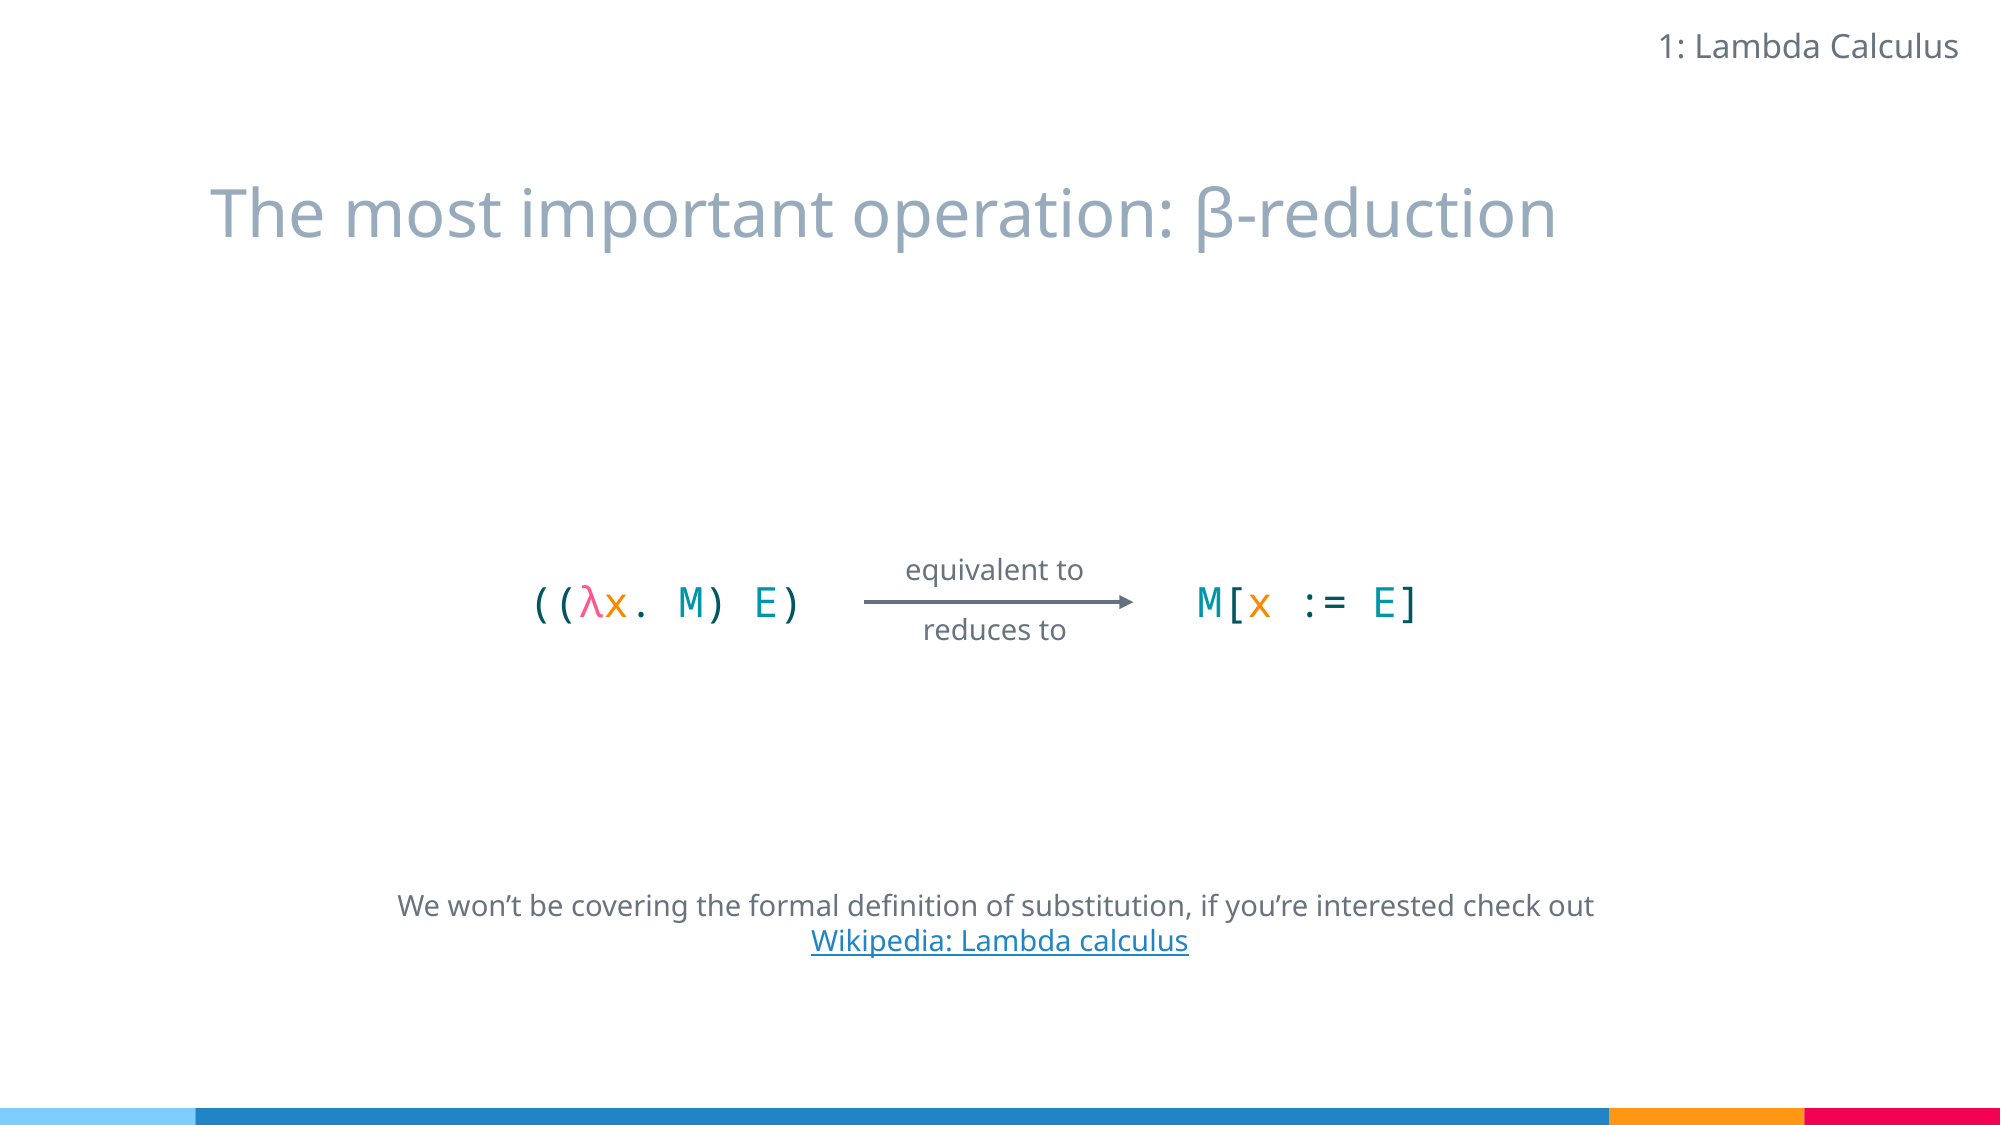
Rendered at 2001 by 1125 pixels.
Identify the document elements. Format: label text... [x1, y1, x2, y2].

text_box M[x := E] [1164, 568, 1456, 634]
text_box equivalent to [873, 544, 1117, 594]
text_box ((λx. M) E) [488, 568, 844, 634]
title The most important operation: β-reduction [195, 78, 1609, 266]
list 1: Lambda Calculus [1609, 9, 1975, 79]
text_box reduces to [873, 611, 1117, 655]
text_box We won’t be covering the formal definition of substitution, if you’re interested check out Wikipedia: Lambda calculus [205, 880, 1794, 970]
